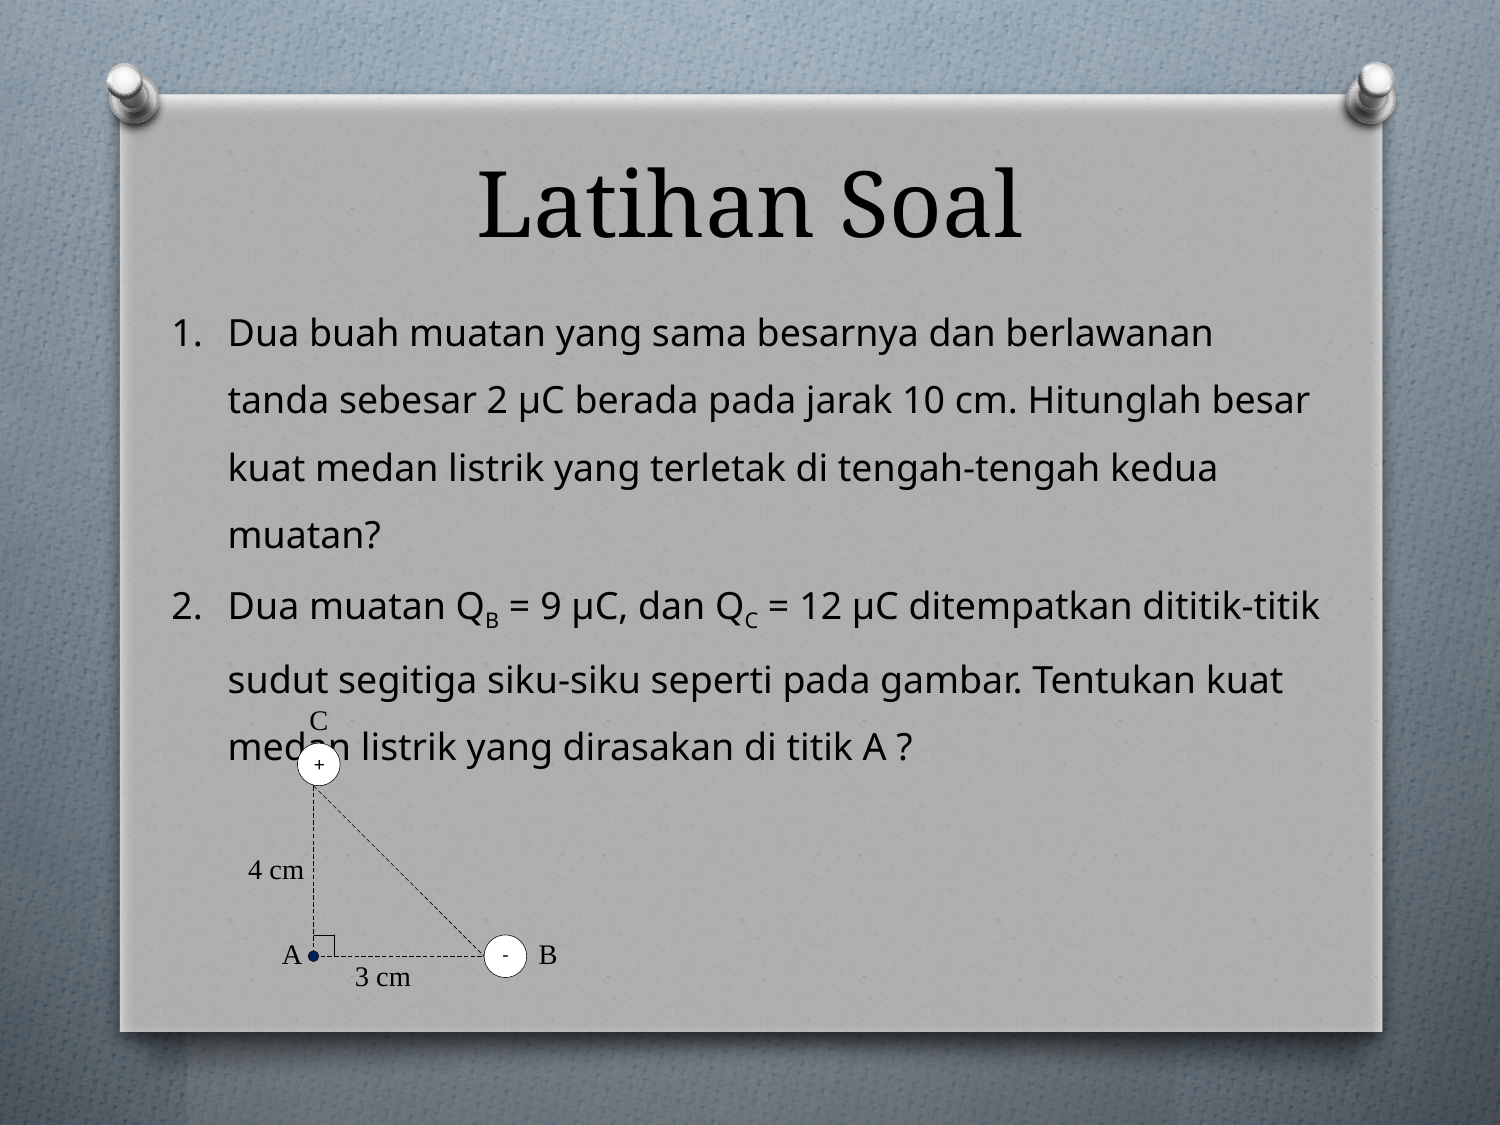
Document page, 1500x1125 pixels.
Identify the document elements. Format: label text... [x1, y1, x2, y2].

title Latihan Soal [178, 101, 1322, 278]
text_box Dua buah muatan yang sama besarnya dan berlawanan tanda sebesar 2 µC berada pada jarak 10 cm. Hitunglah besar kuat medan listrik yang terletak di tengah-tengah kedua muatan? Dua muatan QB = 9 µC, dan QC = 12 µC ditempatkan dititik-titik sudut segitiga siku-siku seperti pada gambar. Tentukan kuat medan listrik yang dirasakan di titik A ? [156, 278, 1338, 776]
picture [75, 29, 198, 153]
picture [1317, 35, 1439, 156]
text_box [218, 695, 574, 1004]
